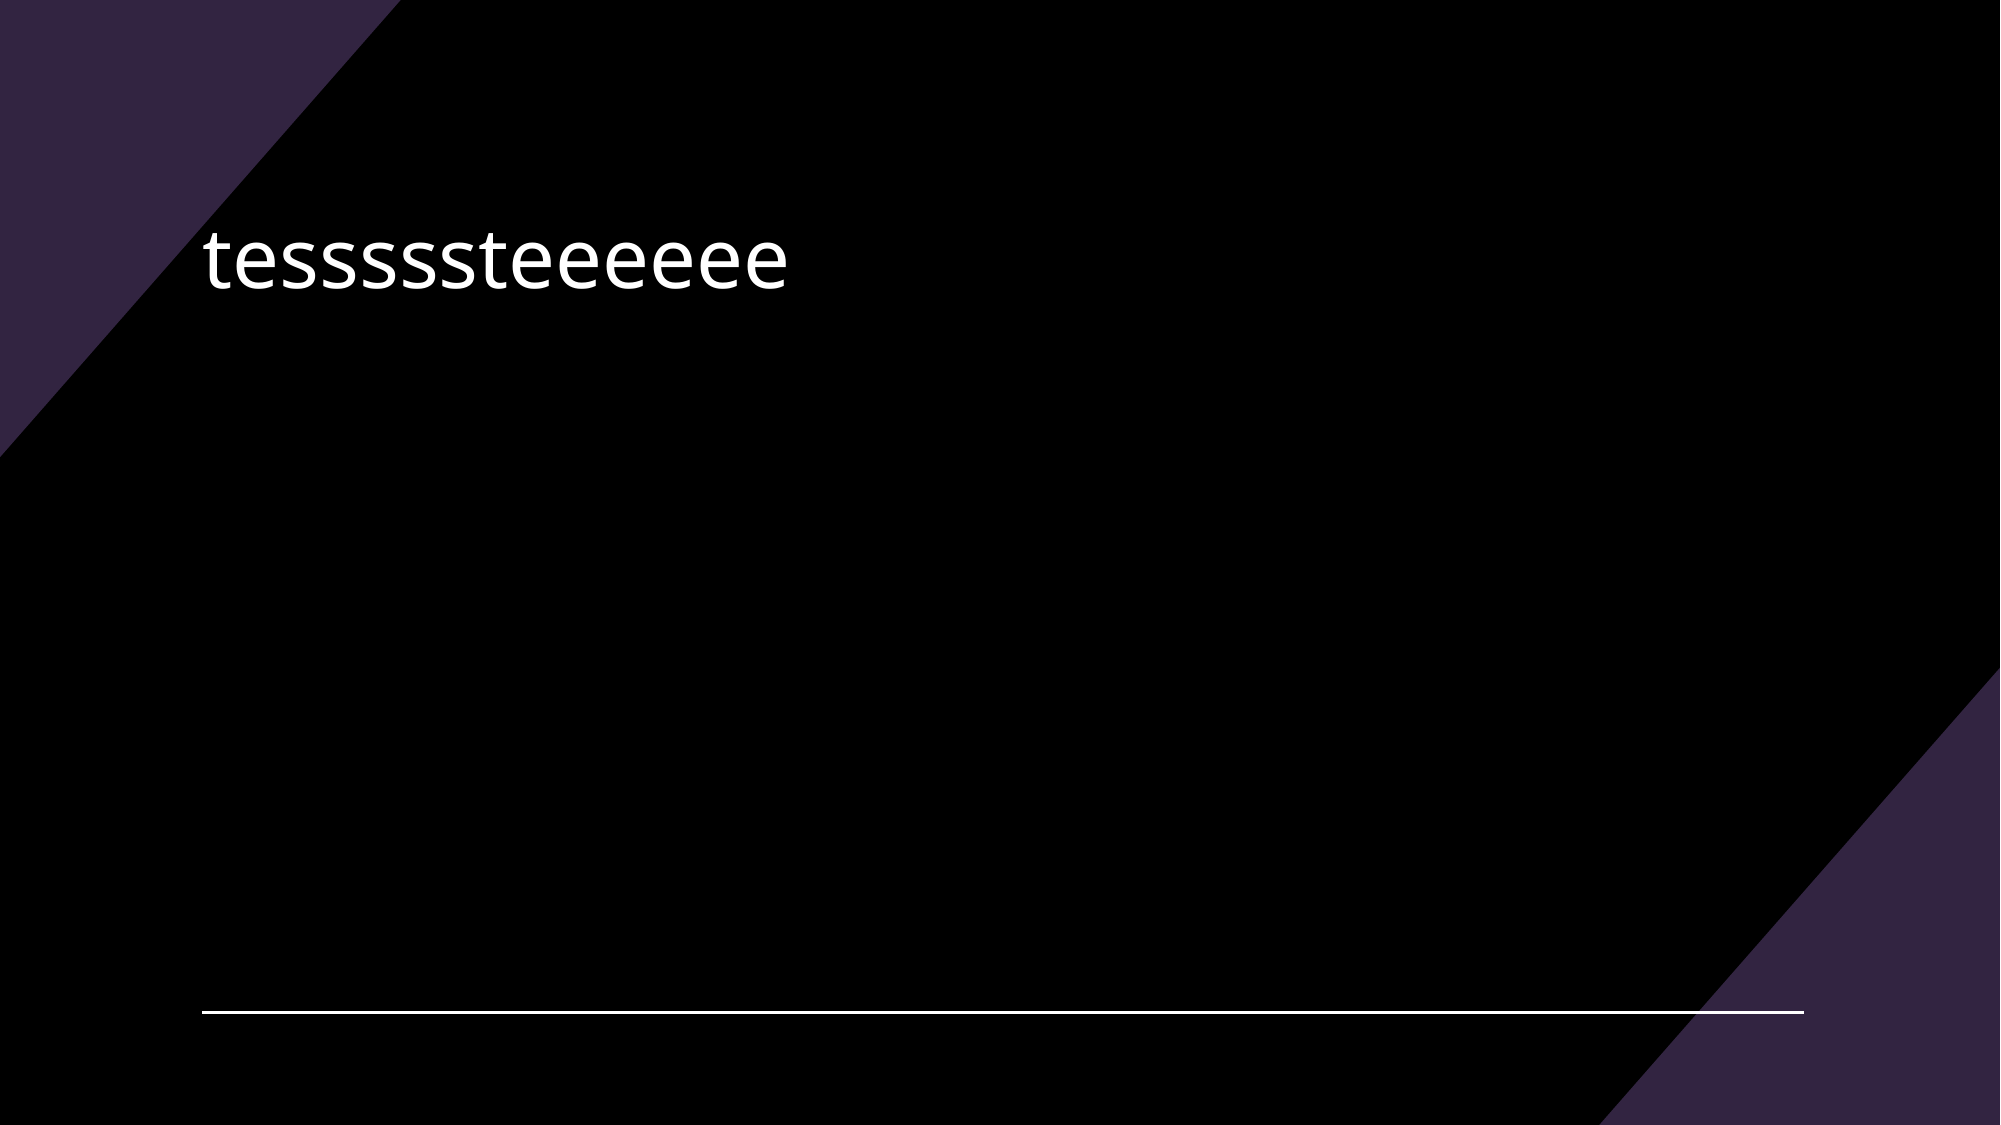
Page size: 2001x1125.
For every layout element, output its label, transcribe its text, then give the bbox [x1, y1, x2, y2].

title tesssssteeeeee [187, 143, 1813, 367]
